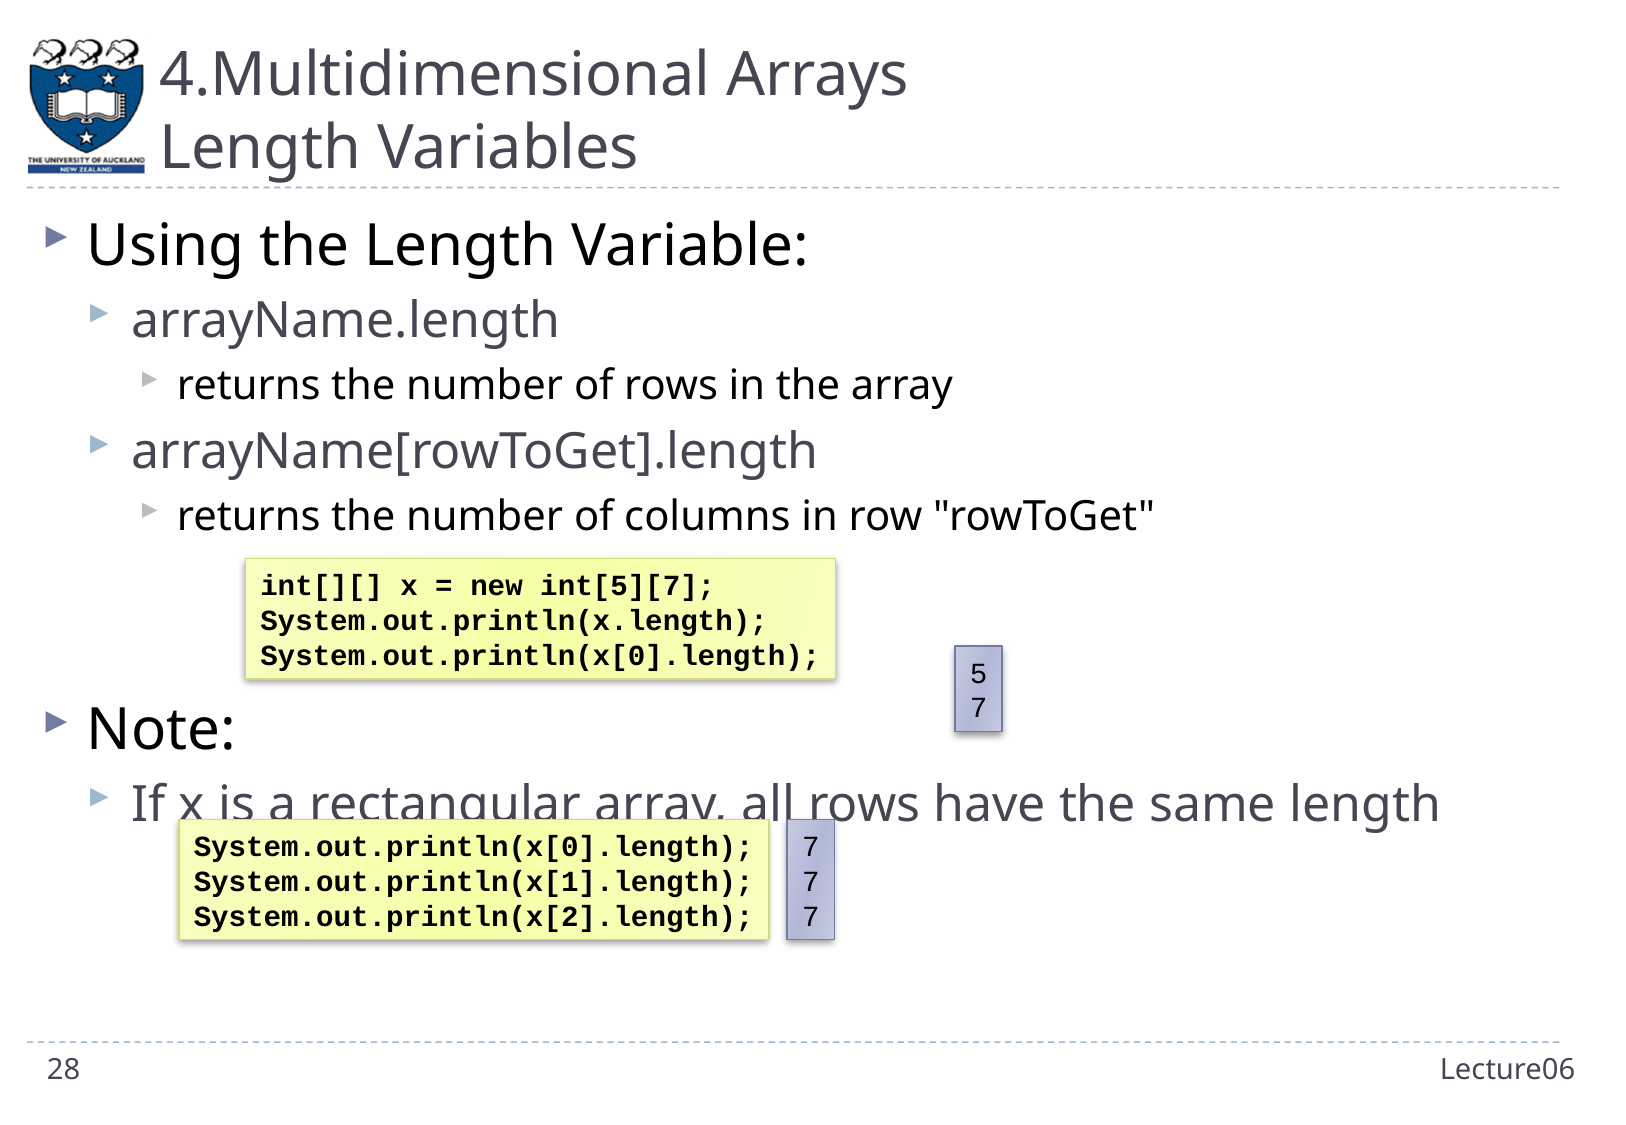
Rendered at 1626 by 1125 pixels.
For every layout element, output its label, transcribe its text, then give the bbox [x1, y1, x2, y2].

text_box 5 7 [954, 645, 1003, 732]
text_box 7 7 7 [786, 819, 835, 940]
slide_number Lecture06 [1183, 1042, 1591, 1103]
list Using the Length Variable: arrayName.length returns the number of rows in the array arrayName[rowToGet].length returns the number of columns in row "rowToGet" Note: If x is a rectangular array, all rows have the same length [27, 200, 1585, 1038]
title 4.Multidimensional Arrays Length Variables [144, 26, 1467, 189]
picture [27, 37, 144, 175]
text_box int[][] x = new int[5][7]; System.out.println(x.length); System.out.println(x[0].length); [245, 558, 836, 680]
slide_number 28 [32, 1042, 385, 1103]
text_box System.out.println(x[0].length); System.out.println(x[1].length); System.out.println(x[2].length); [178, 819, 770, 940]
